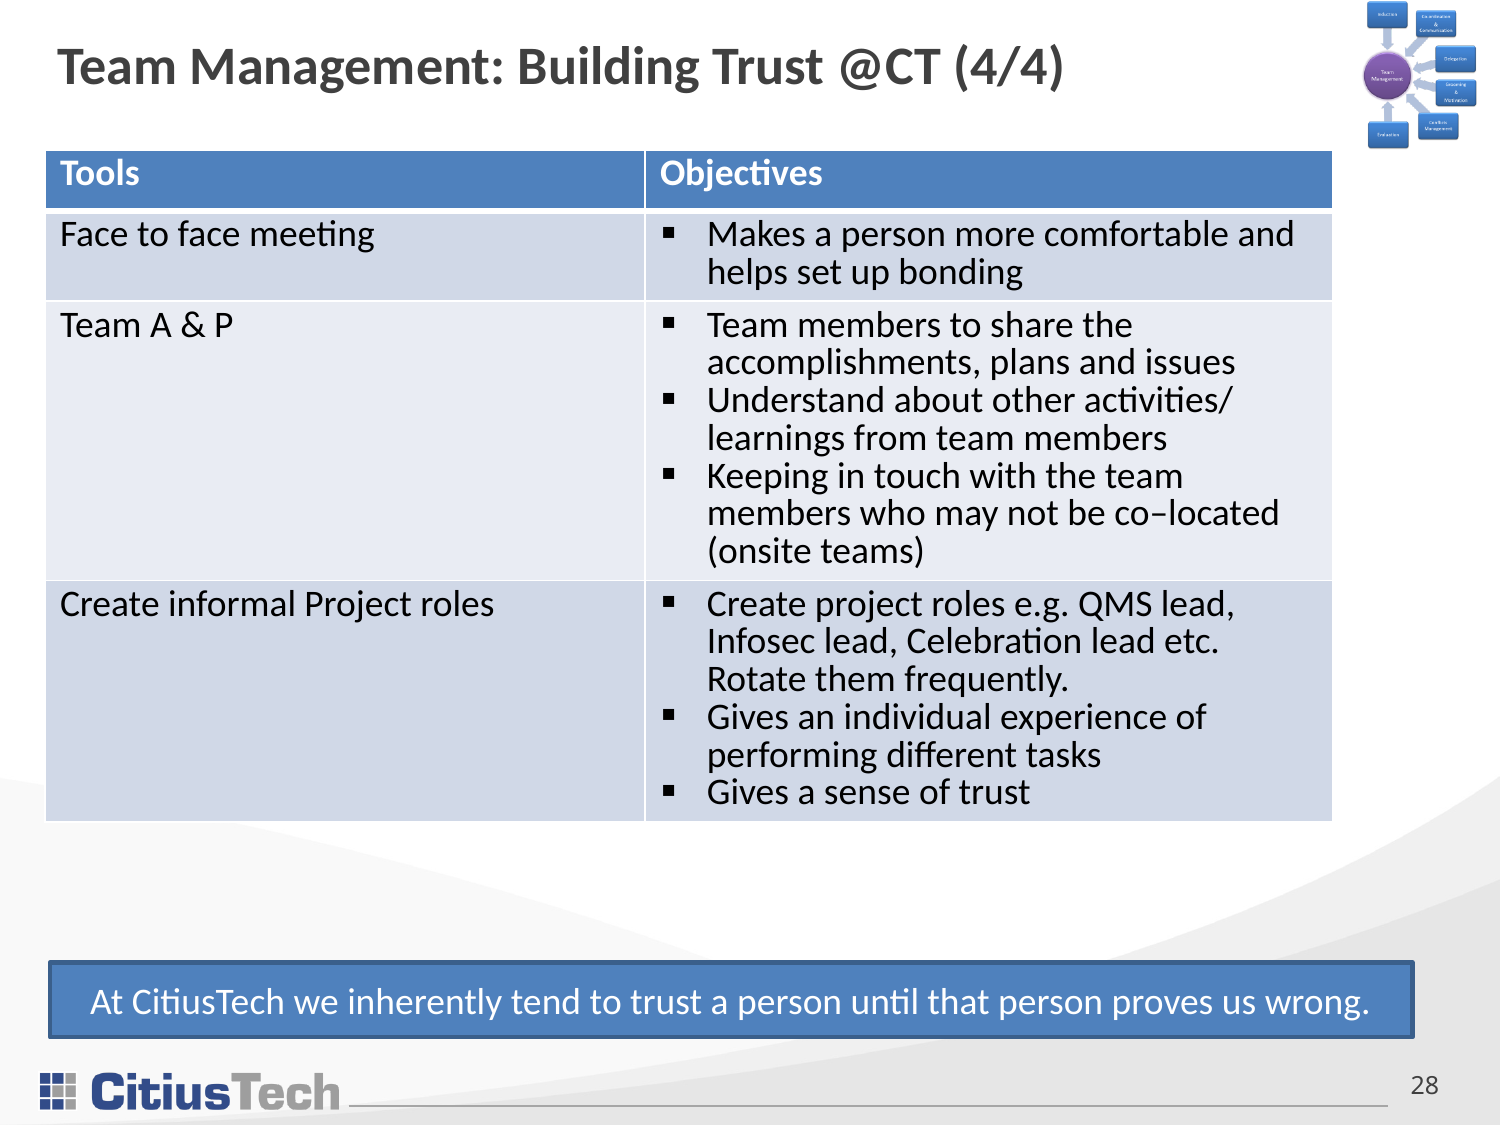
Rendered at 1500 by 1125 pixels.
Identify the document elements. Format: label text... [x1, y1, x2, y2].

table_header Tools [46, 151, 644, 208]
text_box At CitiusTech we inherently tend to trust a person until that person proves us wrong. [48, 960, 1415, 1039]
table_header Objectives [646, 151, 1332, 208]
table_cell Makes a person more comfortable and helps set up bonding [646, 214, 1332, 300]
table_cell Create project roles e.g. QMS lead, Infosec lead, Celebration lead etc. Rotate them frequently. Gives an individual experience of performing different tasks Gives a sense of trust [646, 581, 1332, 821]
table_cell Team members to share the accomplishments, plans and issues Understand about other activities/ learnings from team members Keeping in touch with the team members who may not be co–located (onsite teams) [646, 302, 1332, 580]
picture [0, 0, 1500, 1125]
title Team Management: Building Trust @CT (4/4) [41, 22, 1319, 117]
table_cell Create informal Project roles [46, 581, 644, 821]
table_cell Face to face meeting [46, 214, 644, 300]
table_cell Team A & P [46, 302, 644, 580]
